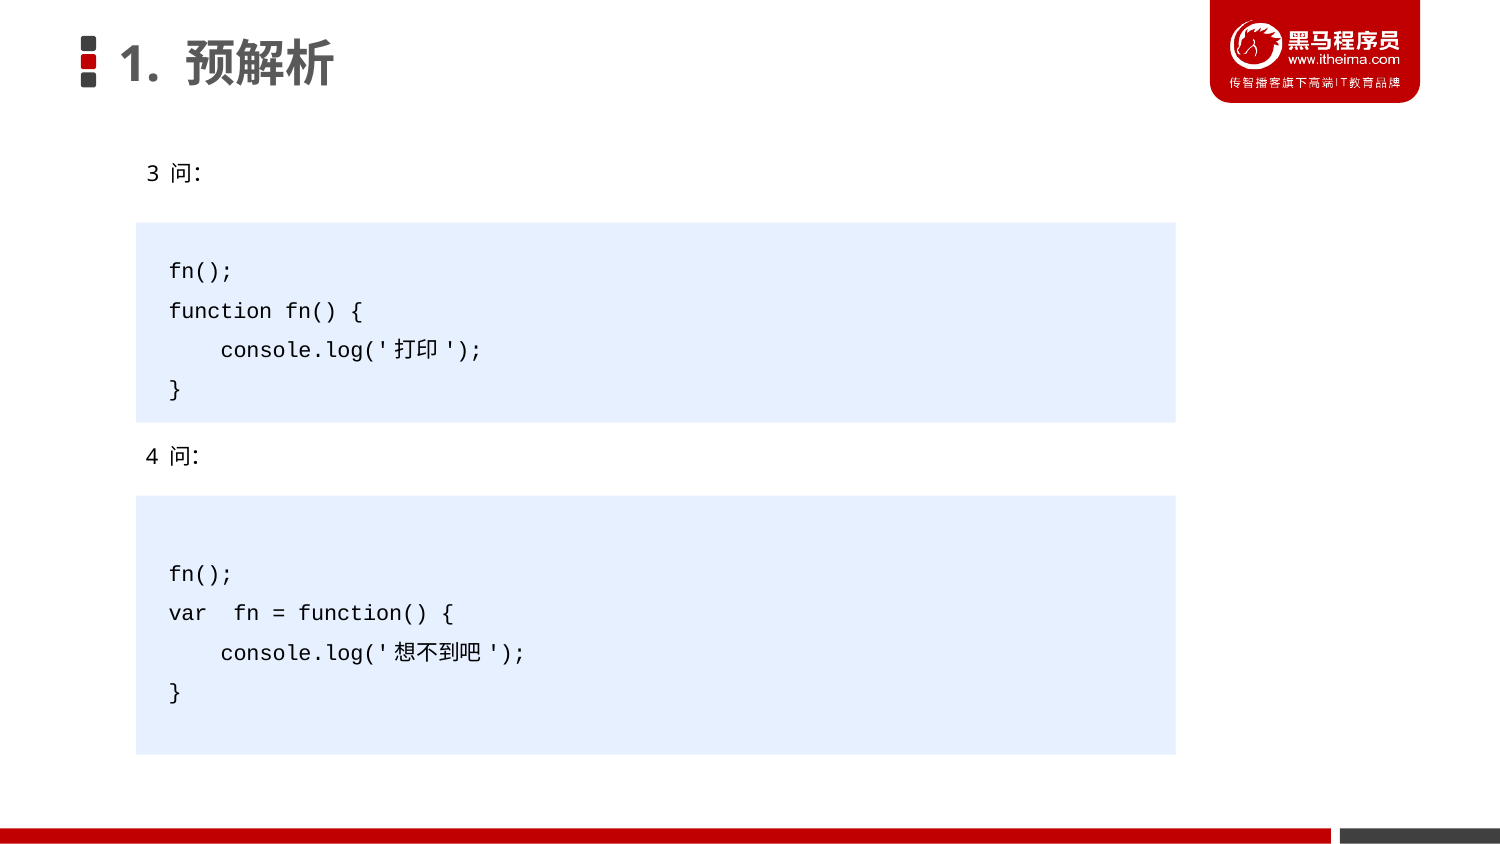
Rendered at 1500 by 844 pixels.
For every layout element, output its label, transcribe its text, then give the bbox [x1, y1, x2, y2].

picture [1211, 11, 1419, 97]
text_box 4 问： [131, 422, 1196, 496]
text_box fn(); var fn = function() { console.log('想不到吧'); } [135, 494, 1177, 756]
text_box 3 问： [132, 139, 1197, 214]
title 1. 预解析 [103, 0, 1209, 130]
text_box fn(); function fn() { console.log('打印'); } [135, 222, 1177, 424]
